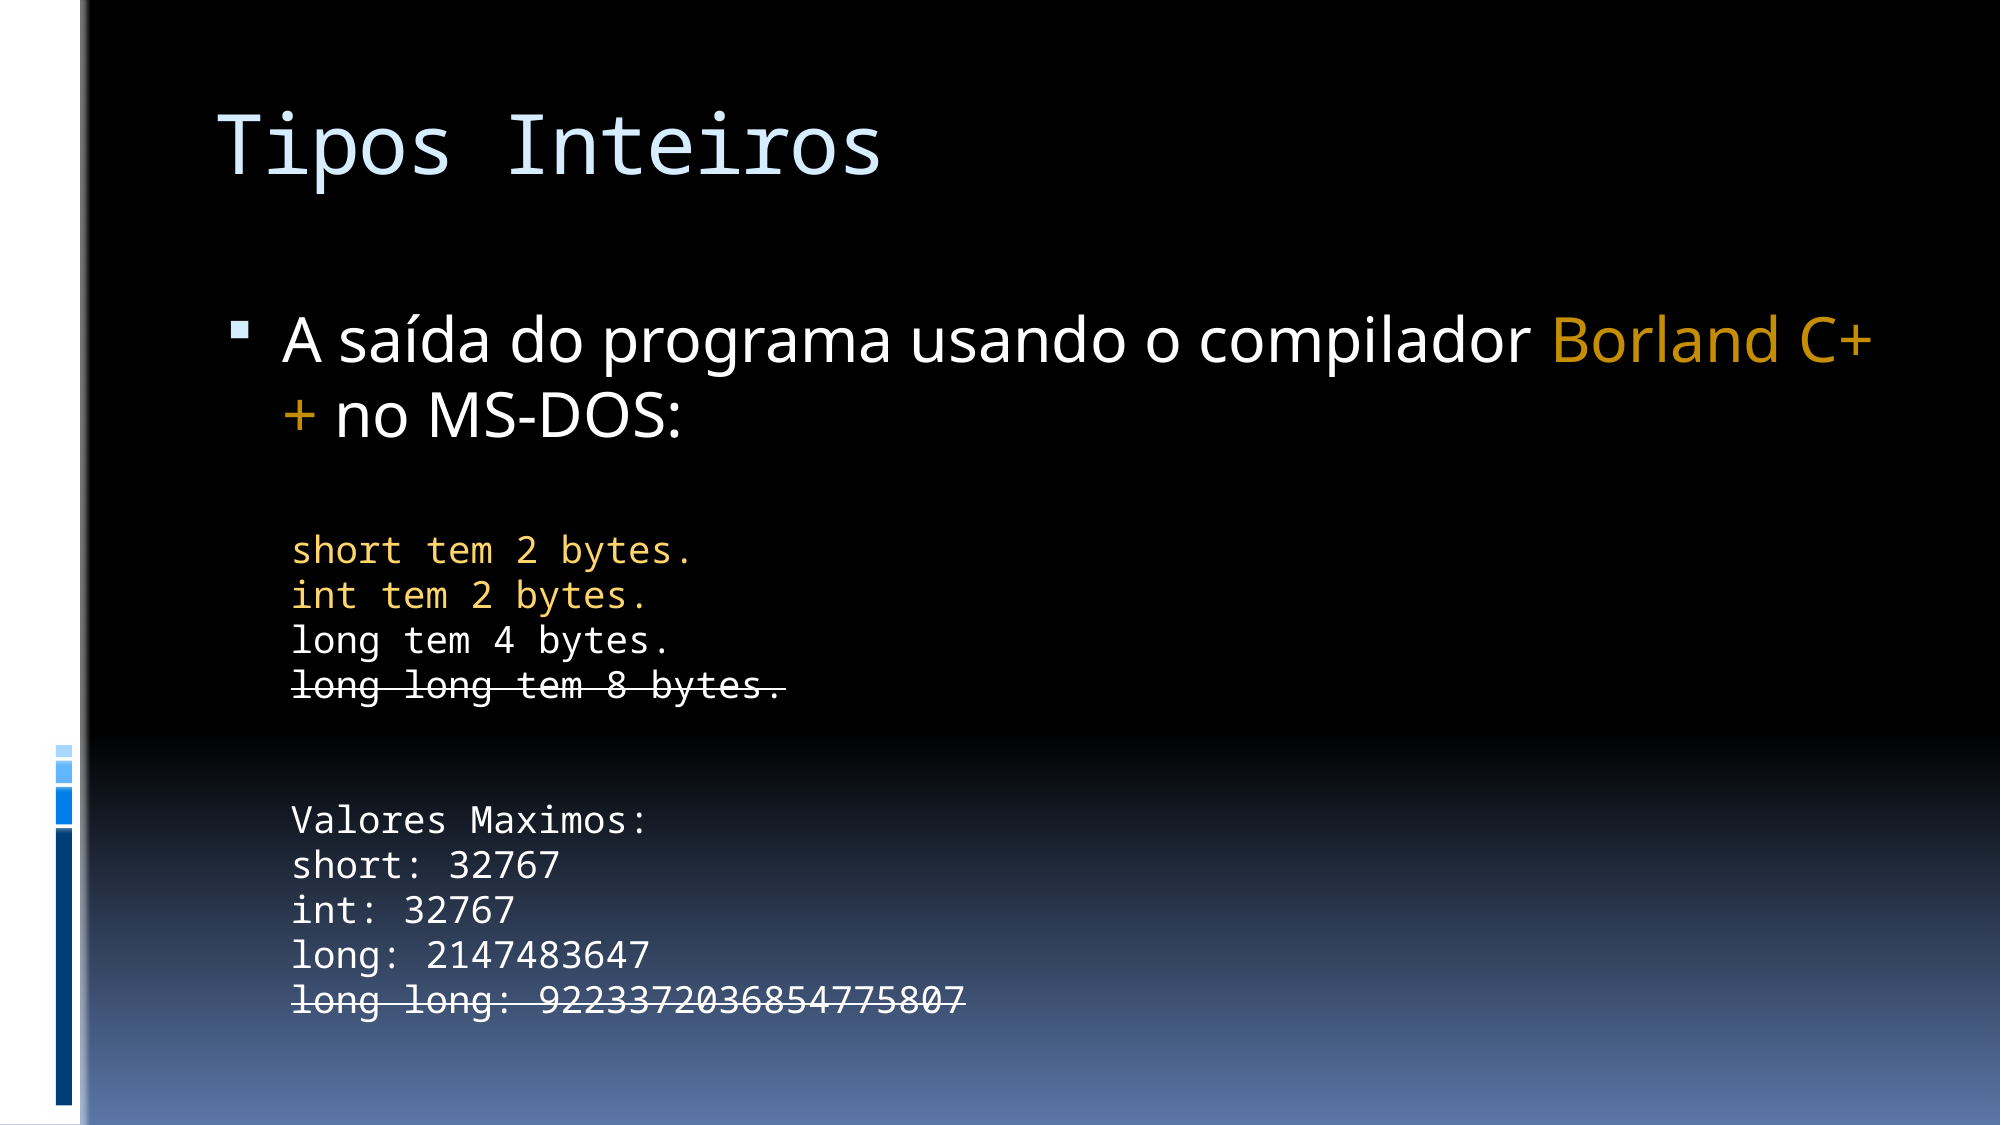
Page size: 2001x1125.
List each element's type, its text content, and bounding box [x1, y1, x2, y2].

text_box short tem 2 bytes. int tem 2 bytes. long tem 4 bytes. long long tem 8 bytes. Valores Maximos: short: 32767 int: 32767 long: 2147483647 long long: 9223372036854775807 [125, 519, 1380, 1119]
title Tipos Inteiros [200, 83, 1900, 234]
list A saída do programa usando o compilador Borland C++ no MS-DOS: [200, 292, 1900, 1043]
